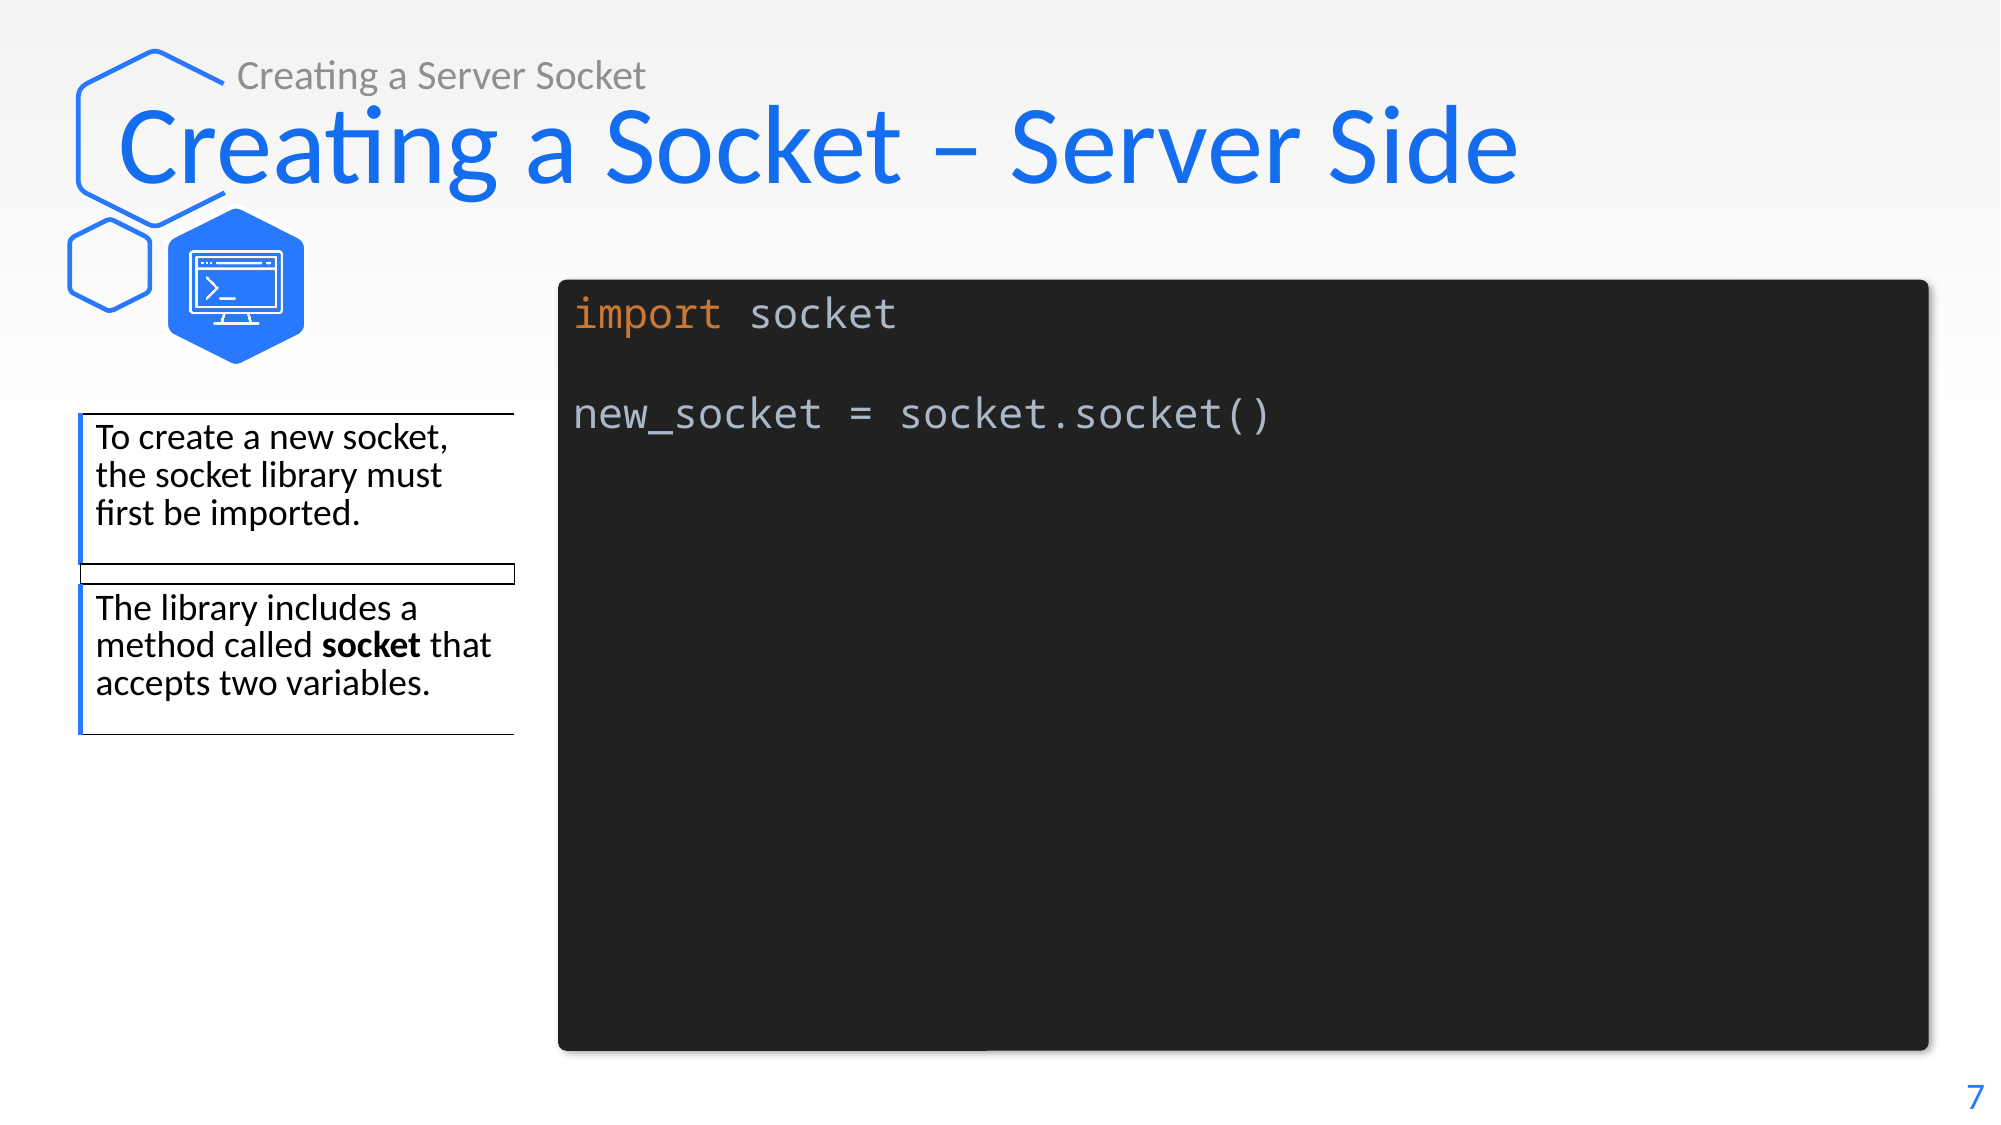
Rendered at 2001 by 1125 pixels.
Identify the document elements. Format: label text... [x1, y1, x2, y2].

table_cell The library includes a method called socket that accepts two variables. [83, 585, 514, 734]
title Creating a Socket – Server Side [103, 48, 1827, 229]
picture [189, 240, 283, 334]
table_header To create a new socket, the socket library must first be imported. [83, 415, 514, 563]
list Creating a Server Socket [222, 40, 890, 95]
table_cell [81, 565, 514, 583]
list import socket new_socket = socket.socket() [558, 279, 1930, 933]
